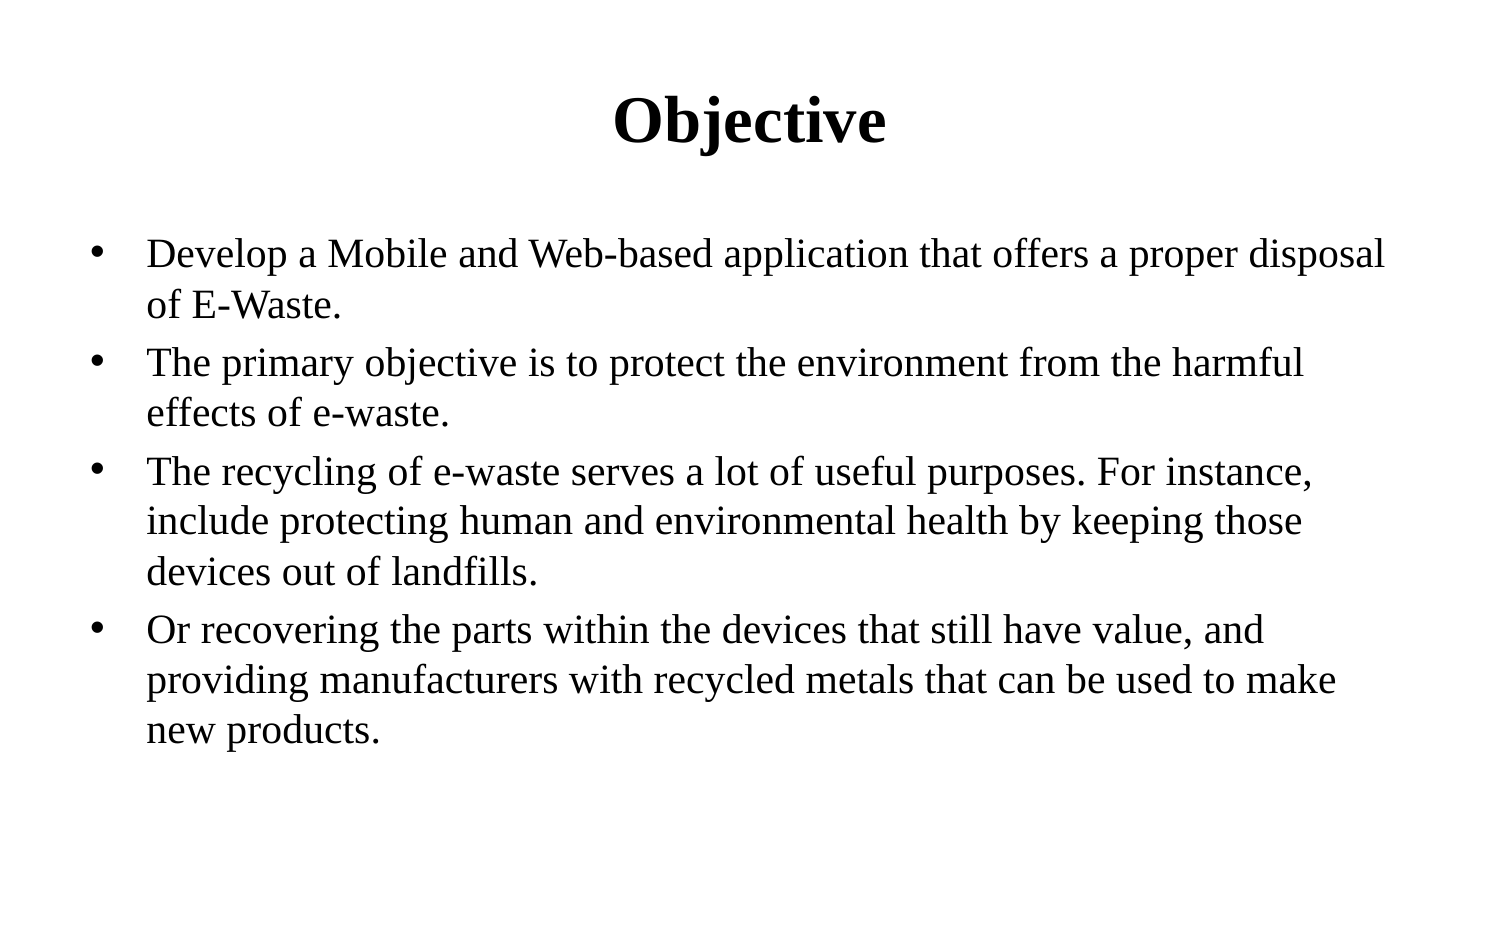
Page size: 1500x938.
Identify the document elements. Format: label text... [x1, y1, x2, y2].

list Develop a Mobile and Web-based application that offers a proper disposal of E-Waste. The primary objective is to protect the environment from the harmful effects of e-waste. The recycling of e-waste serves a lot of useful purposes. For instance, include protecting human and environmental health by keeping those devices out of landfills. Or recovering the parts within the devices that still have value, and providing manufacturers with recycled metals that can be used to make new products. [75, 218, 1425, 838]
title Objective [75, 37, 1425, 194]
